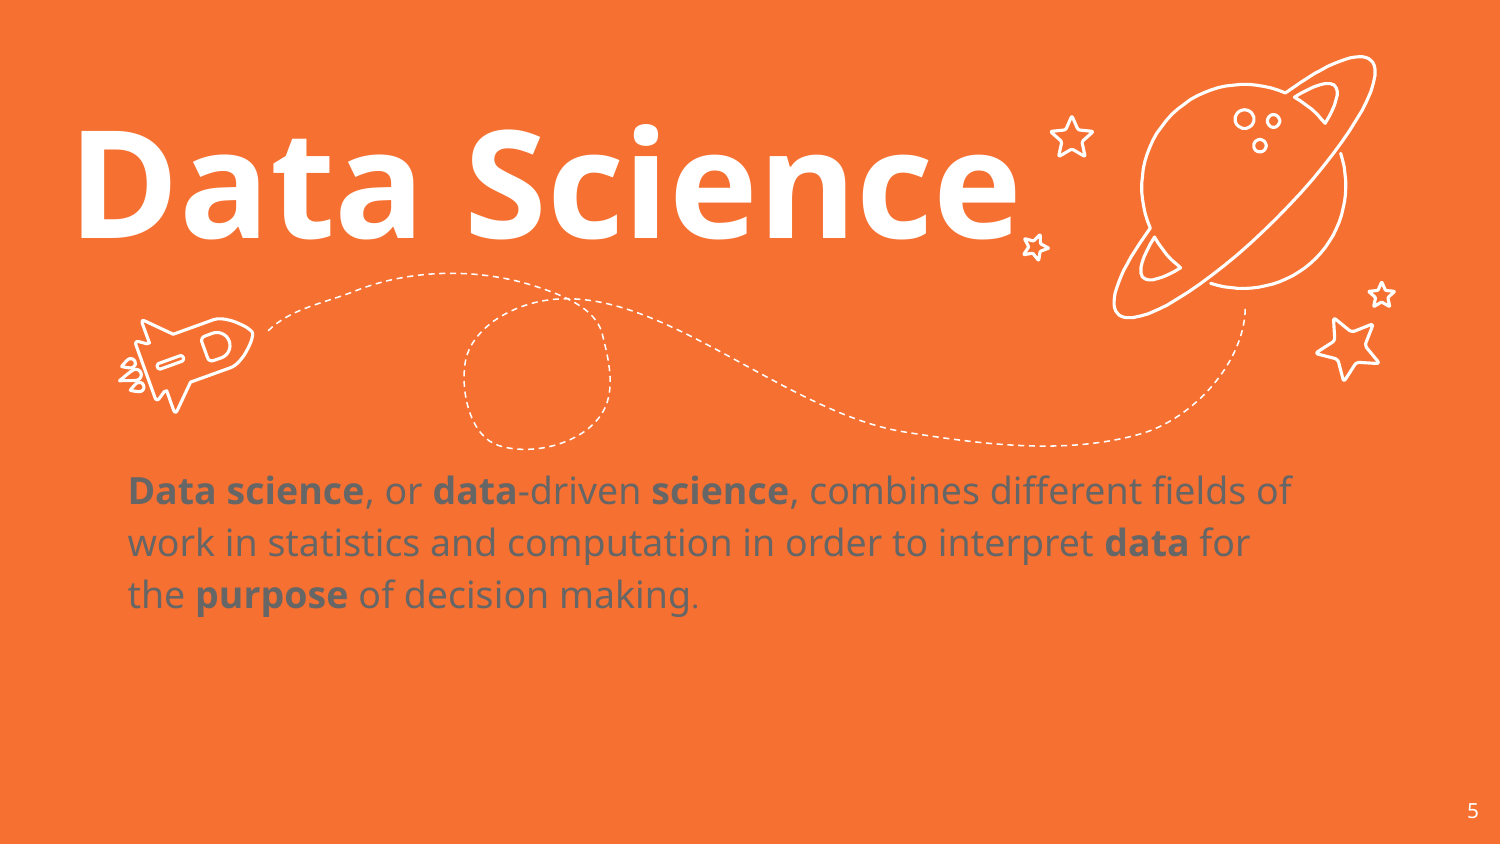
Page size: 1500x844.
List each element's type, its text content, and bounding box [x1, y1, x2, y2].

title Data Science [53, 73, 1108, 265]
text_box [130, 303, 239, 412]
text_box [1113, 56, 1376, 318]
text_box [268, 273, 1244, 450]
slide_number 5 [1403, 779, 1494, 844]
subtitle Data science, or data-driven science, combines different fields of work in statistics and computation in order to interpret data for the purpose of decision making. [112, 445, 1388, 636]
